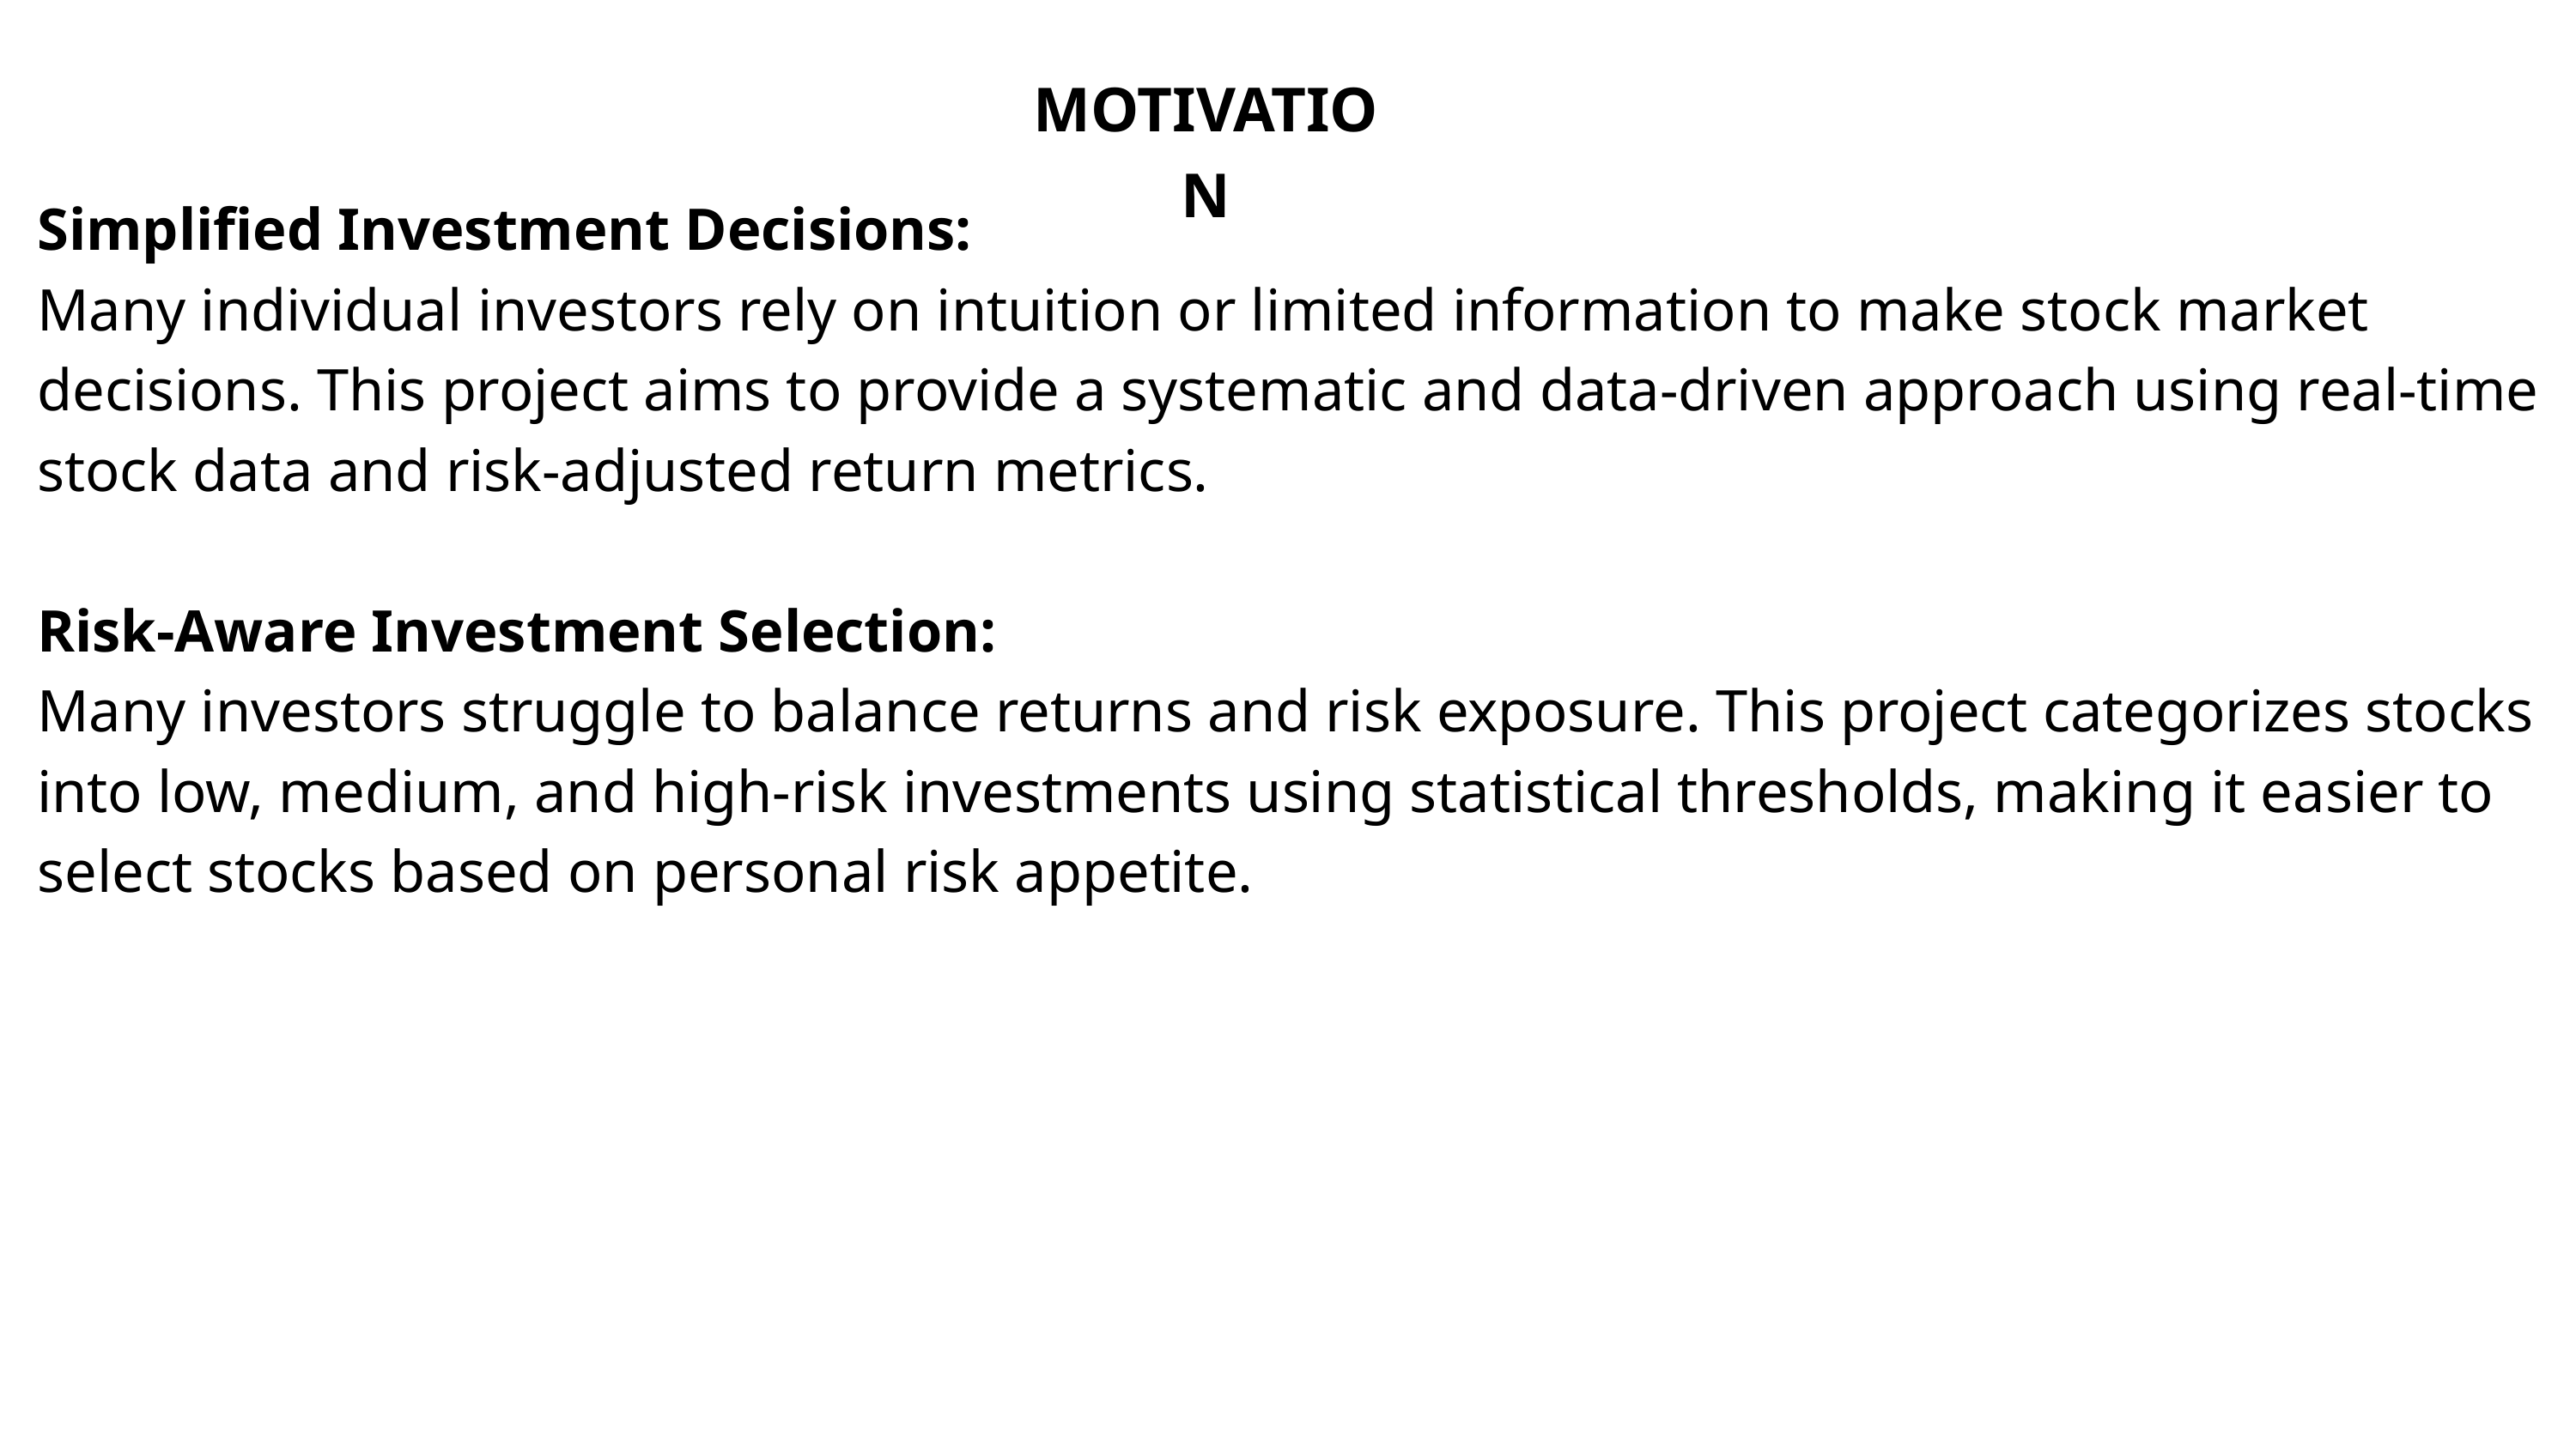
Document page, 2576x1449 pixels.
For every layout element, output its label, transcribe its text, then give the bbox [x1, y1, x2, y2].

text_box MOTIVATION [1008, 58, 1403, 181]
text_box Simplified Investment Decisions: Many individual investors rely on intuition or limited information to make stock market decisions. This project aims to provide a systematic and data-driven approach using real-time stock data and risk-adjusted return metrics. Risk-Aware Investment Selection: Many investors struggle to balance returns and risk exposure. This project categorizes stocks into low, medium, and high-risk investments using statistical thresholds, making it easier to select stocks based on personal risk appetite. [37, 181, 2576, 904]
